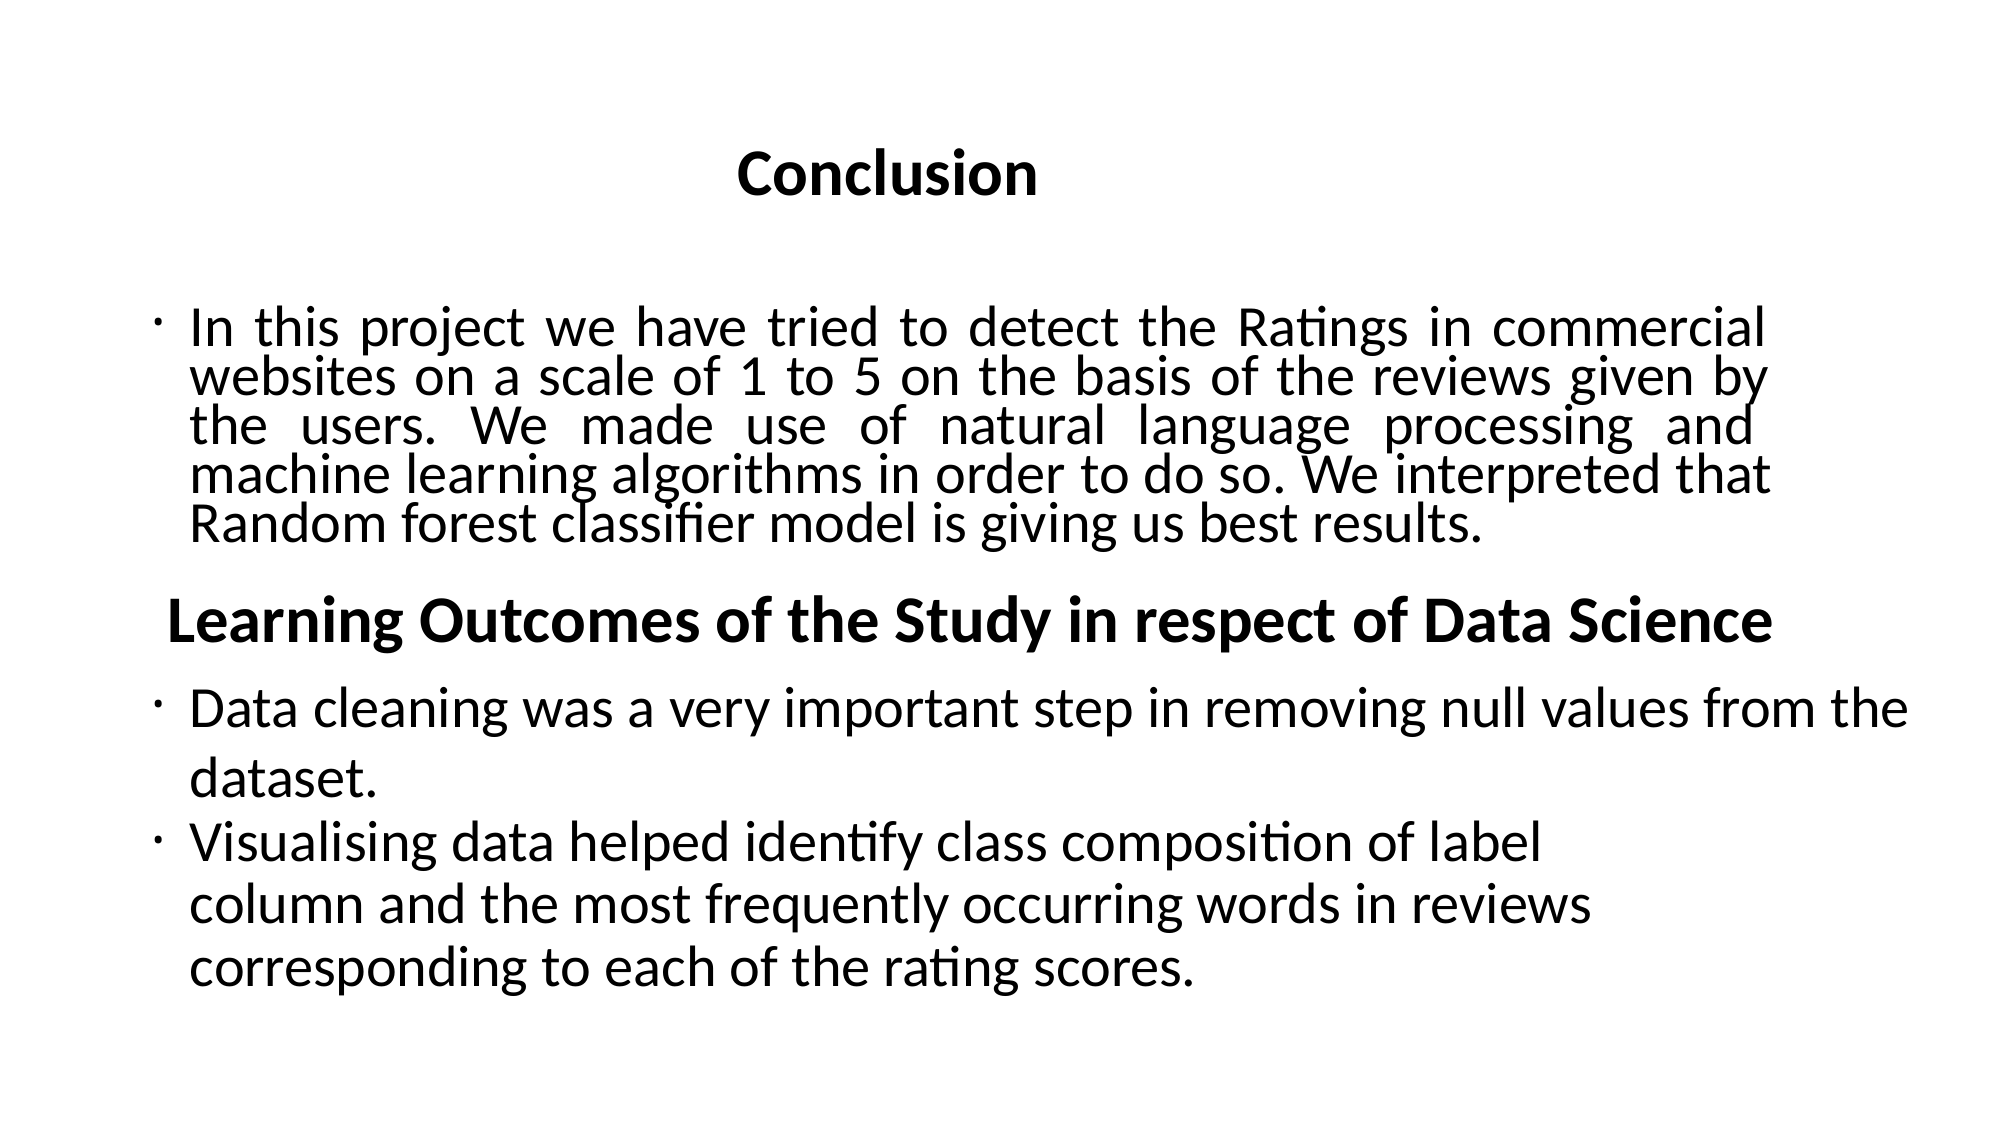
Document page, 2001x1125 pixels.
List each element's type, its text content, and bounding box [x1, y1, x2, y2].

text_box In this project we have tried to detect the Ratings in commercial websites on a scale of 1 to 5 on the basis of the reviews given by the users. We made use of natural language processing and machine learning algorithms in order to do so. We interpreted that Random forest classifier model is giving us best results. Learning Outcomes of the Study in respect of Data Science Data cleaning was a very important step in removing null values from the dataset. Visualising data helped identify class composition of label column and the most frequently occurring words in reviews corresponding to each of the rating scores. [150, 283, 1925, 999]
title Conclusion [735, 126, 1041, 283]
